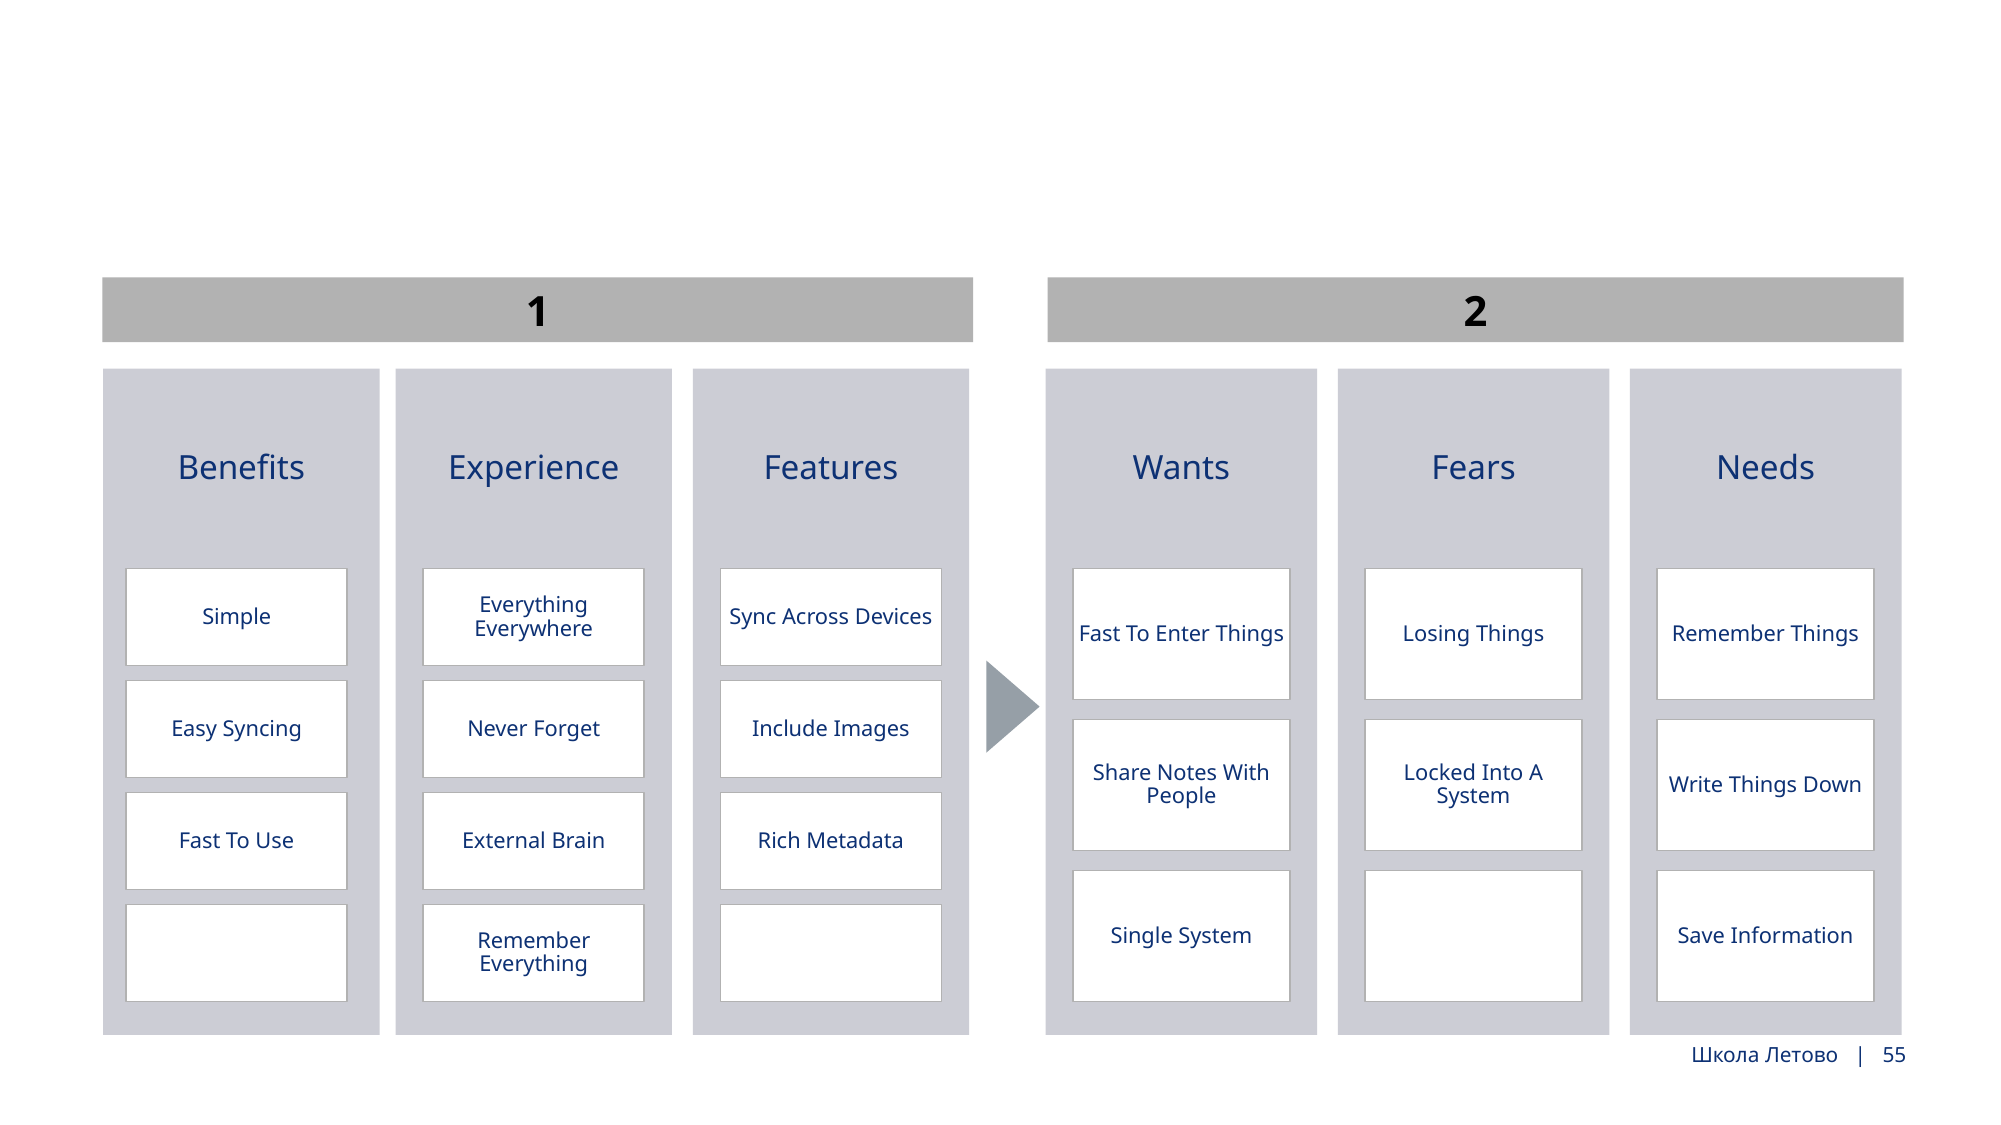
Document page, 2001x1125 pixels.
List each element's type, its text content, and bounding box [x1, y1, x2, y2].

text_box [98, 368, 970, 1036]
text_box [1045, 368, 1902, 1036]
text_box [985, 659, 1041, 754]
text_box 1 [102, 277, 974, 343]
text_box 2 [1047, 277, 1904, 343]
